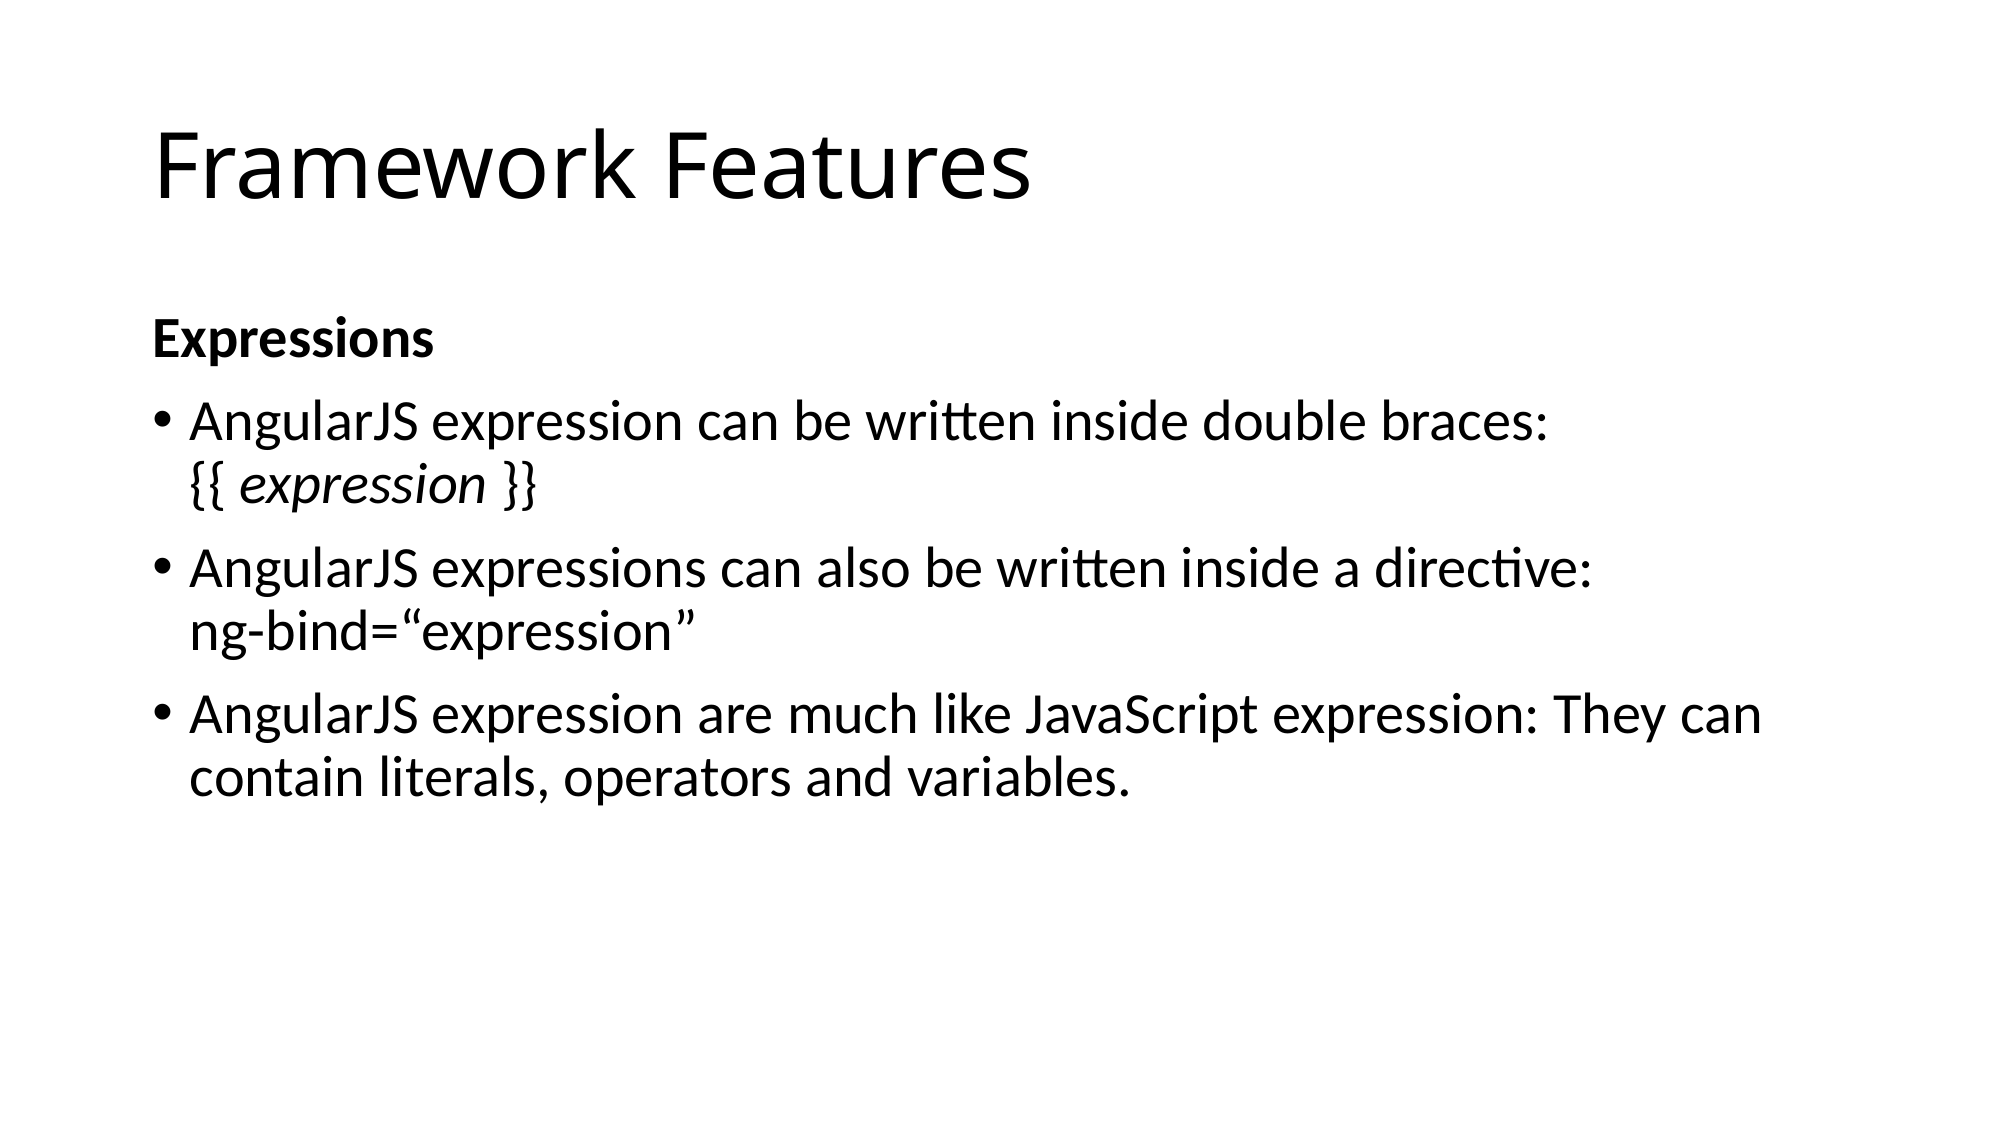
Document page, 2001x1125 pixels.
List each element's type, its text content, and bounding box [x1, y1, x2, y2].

title Framework Features [137, 59, 1863, 278]
list Expressions AngularJS expression can be written inside double braces: {{ expression }} AngularJS expressions can also be written inside a directive: ng-bind=“expression” AngularJS expression are much like JavaScript expression: They can contain literals, operators and variables. [137, 299, 1904, 1089]
